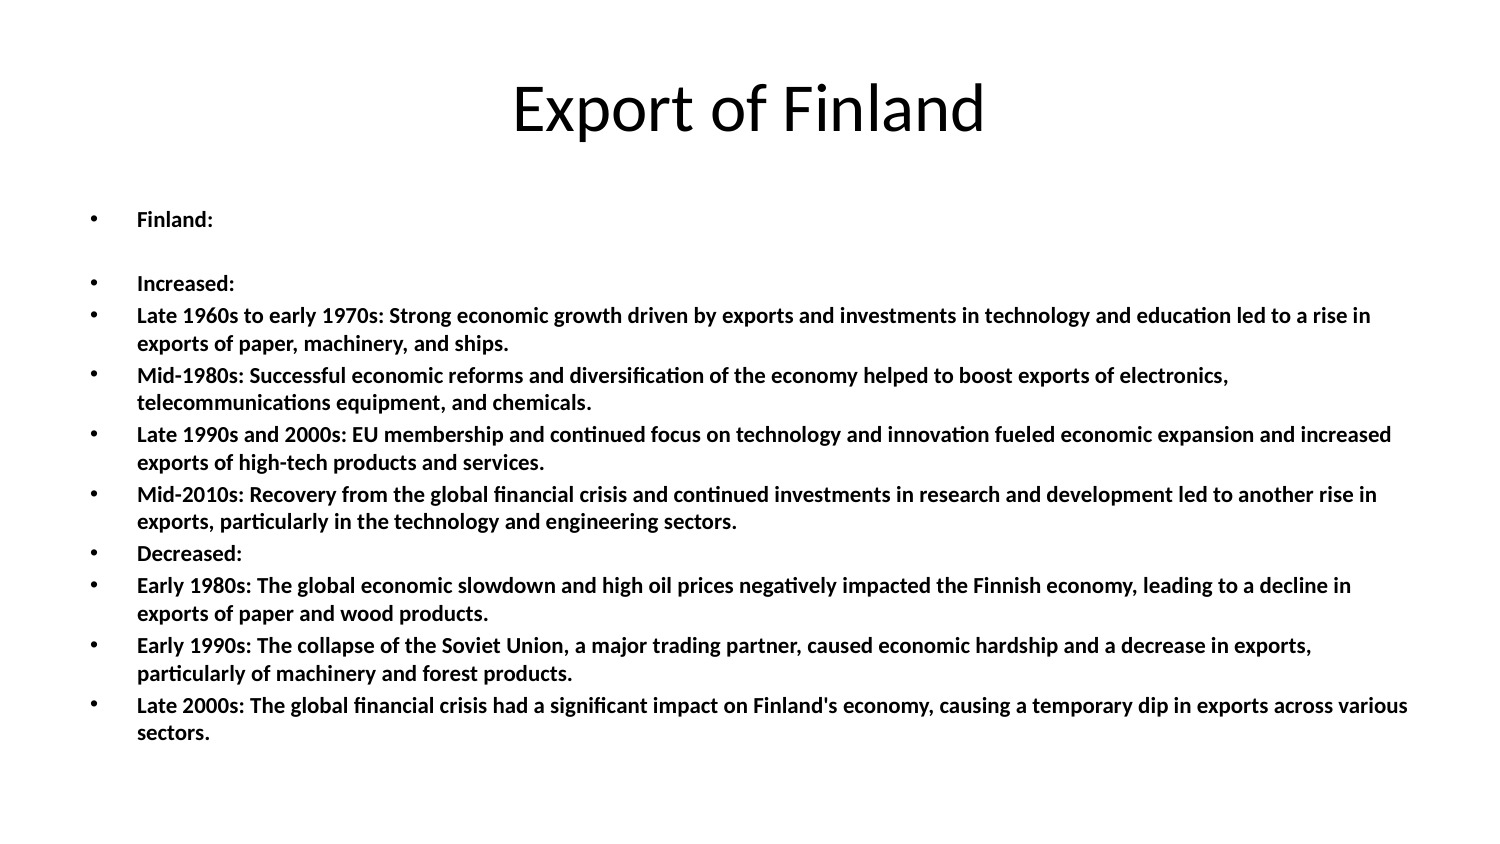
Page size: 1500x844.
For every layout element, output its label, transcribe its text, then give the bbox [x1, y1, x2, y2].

title Export of Finland [75, 33, 1425, 175]
list Finland: Increased: Late 1960s to early 1970s: Strong economic growth driven by exports and investments in technology and education led to a rise in exports of paper, machinery, and ships. Mid-1980s: Successful economic reforms and diversification of the economy helped to boost exports of electronics, telecommunications equipment, and chemicals. Late 1990s and 2000s: EU membership and continued focus on technology and innovation fueled economic expansion and increased exports of high-tech products and services. Mid-2010s: Recovery from the global financial crisis and continued investments in research and development led to another rise in exports, particularly in the technology and engineering sectors. Decreased: Early 1980s: The global economic slowdown and high oil prices negatively impacted the Finnish economy, leading to a decline in exports of paper and wood products. Early 1990s: The collapse of the Soviet Union, a major trading partner, caused economic hardship and a decrease in exports, particularly of machinery and forest products. Late 2000s: The global financial crisis had a significant impact on Finland's economy, causing a temporary dip in exports across various sectors. [75, 196, 1425, 754]
